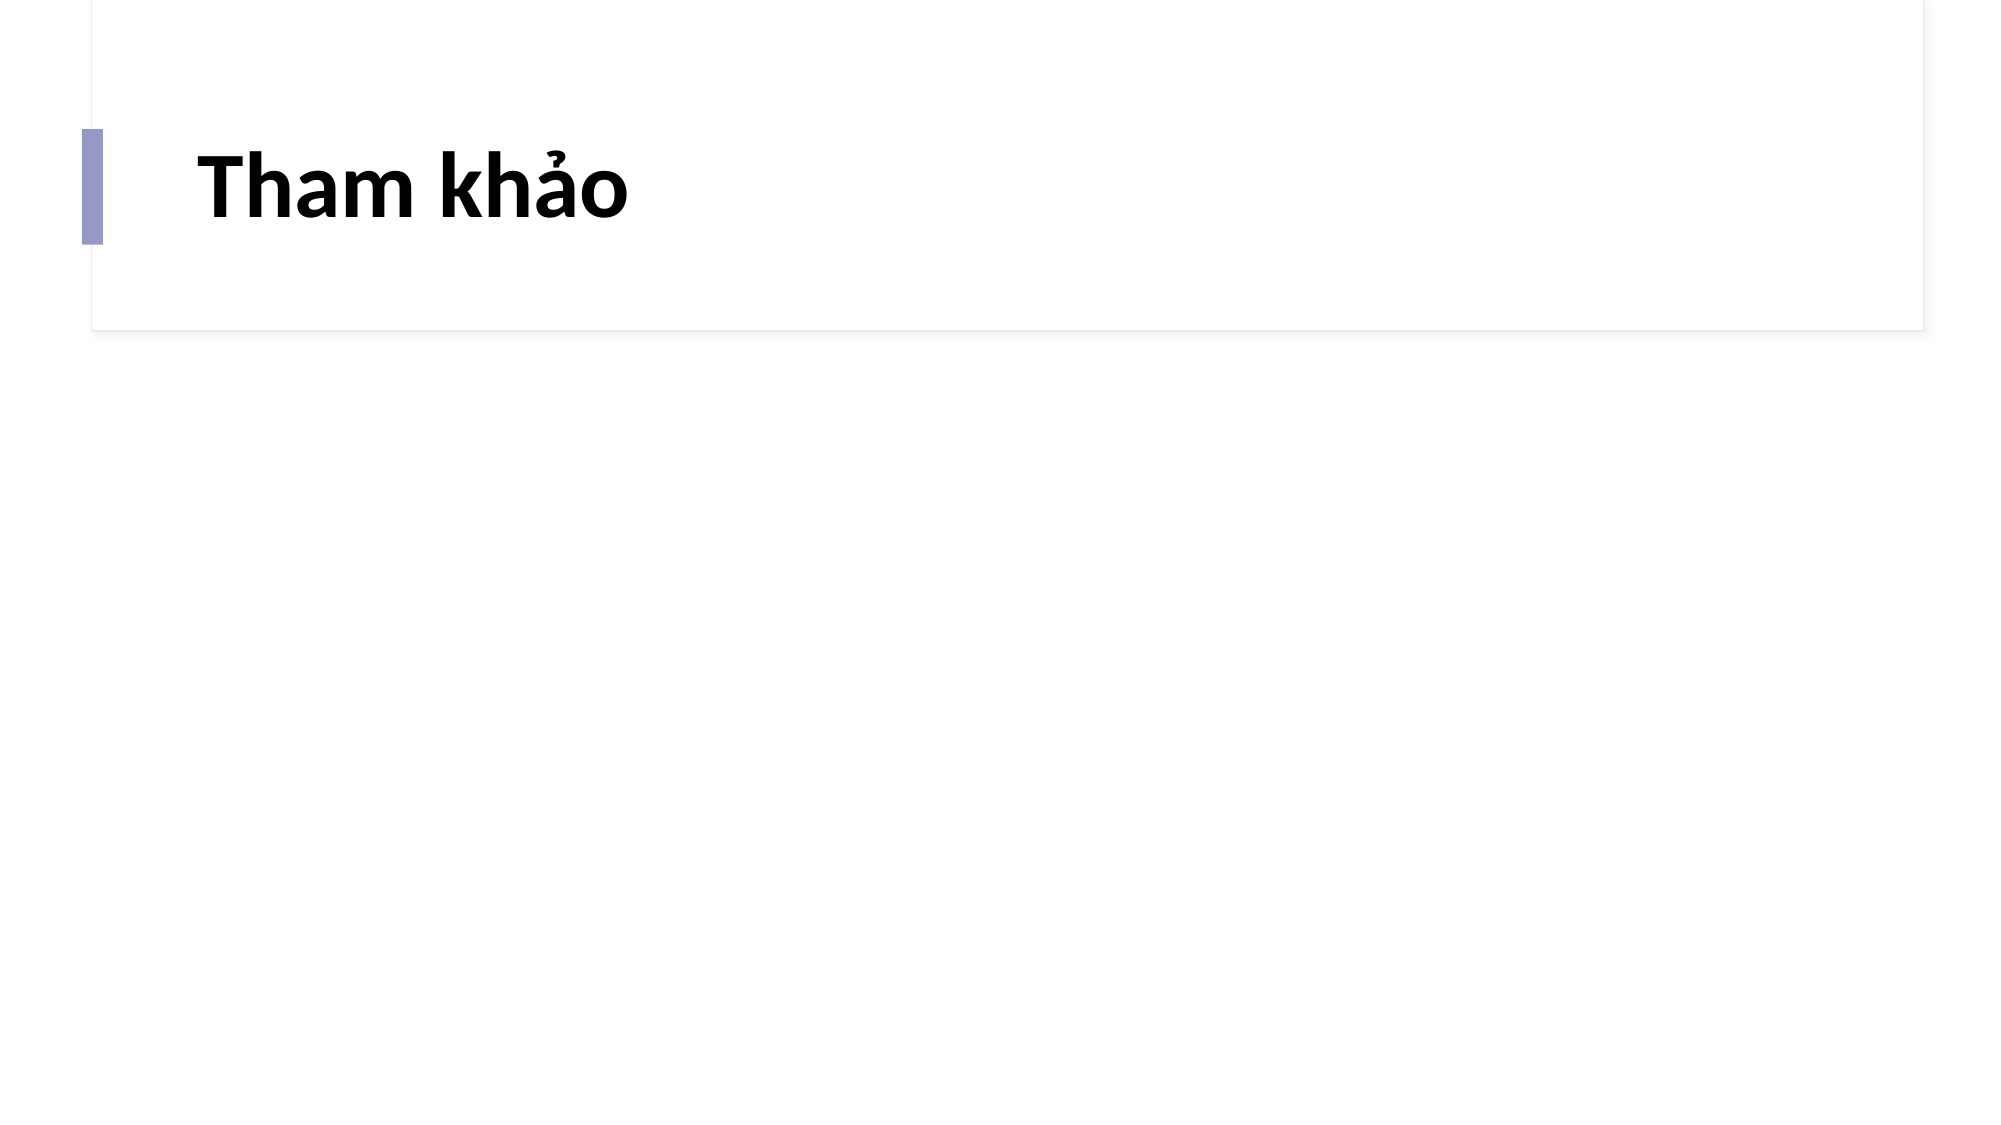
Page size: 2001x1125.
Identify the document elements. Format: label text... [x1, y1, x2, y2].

title Tham khảo [183, 90, 1851, 284]
